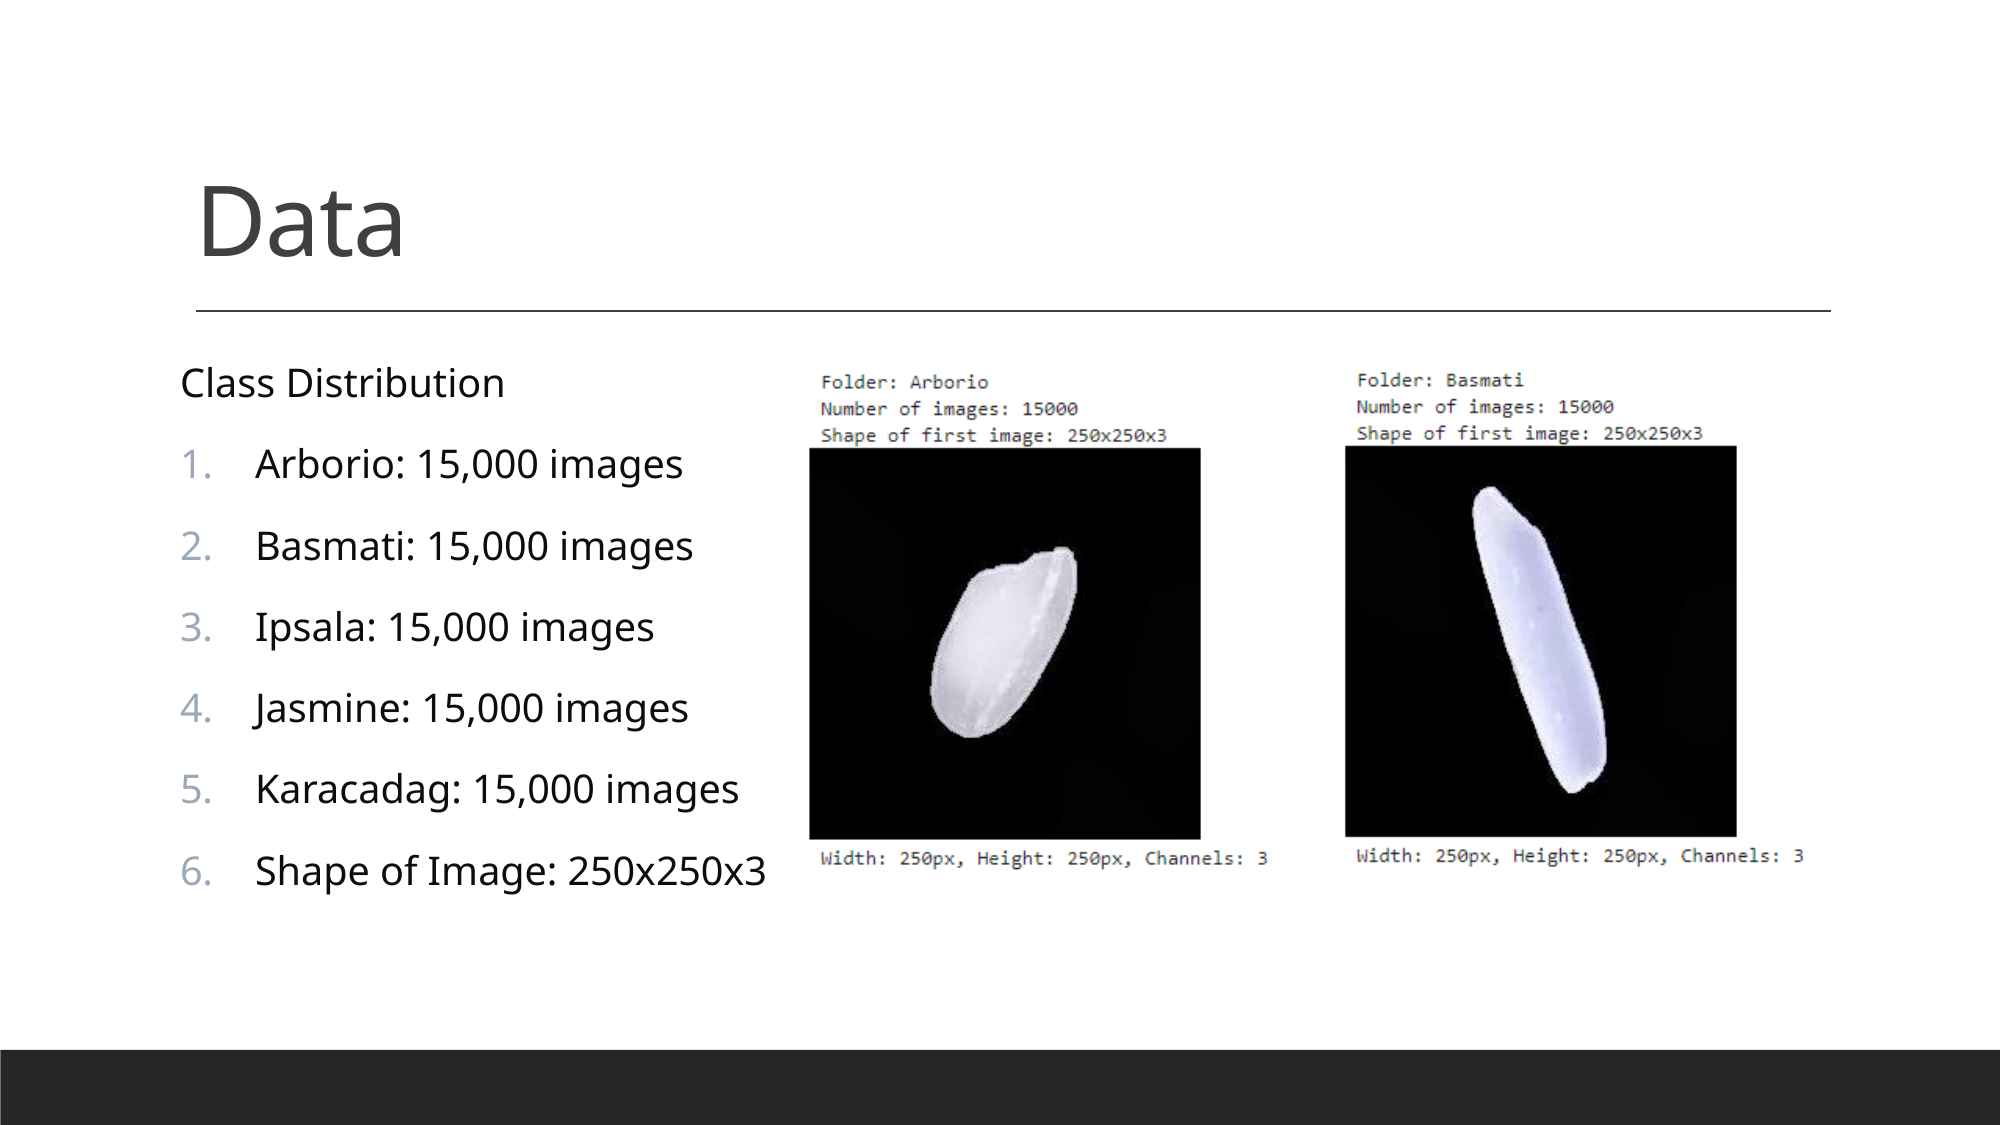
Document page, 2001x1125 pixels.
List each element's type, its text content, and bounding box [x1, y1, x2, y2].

list Class Distribution Arborio: 15,000 images Basmati: 15,000 images Ipsala: 15,000 images Jasmine: 15,000 images Karacadag: 15,000 images Shape of Image: 250x250x3 [180, 345, 1830, 963]
title Data [180, 47, 1830, 285]
picture [1333, 356, 1857, 893]
picture [804, 370, 1309, 879]
